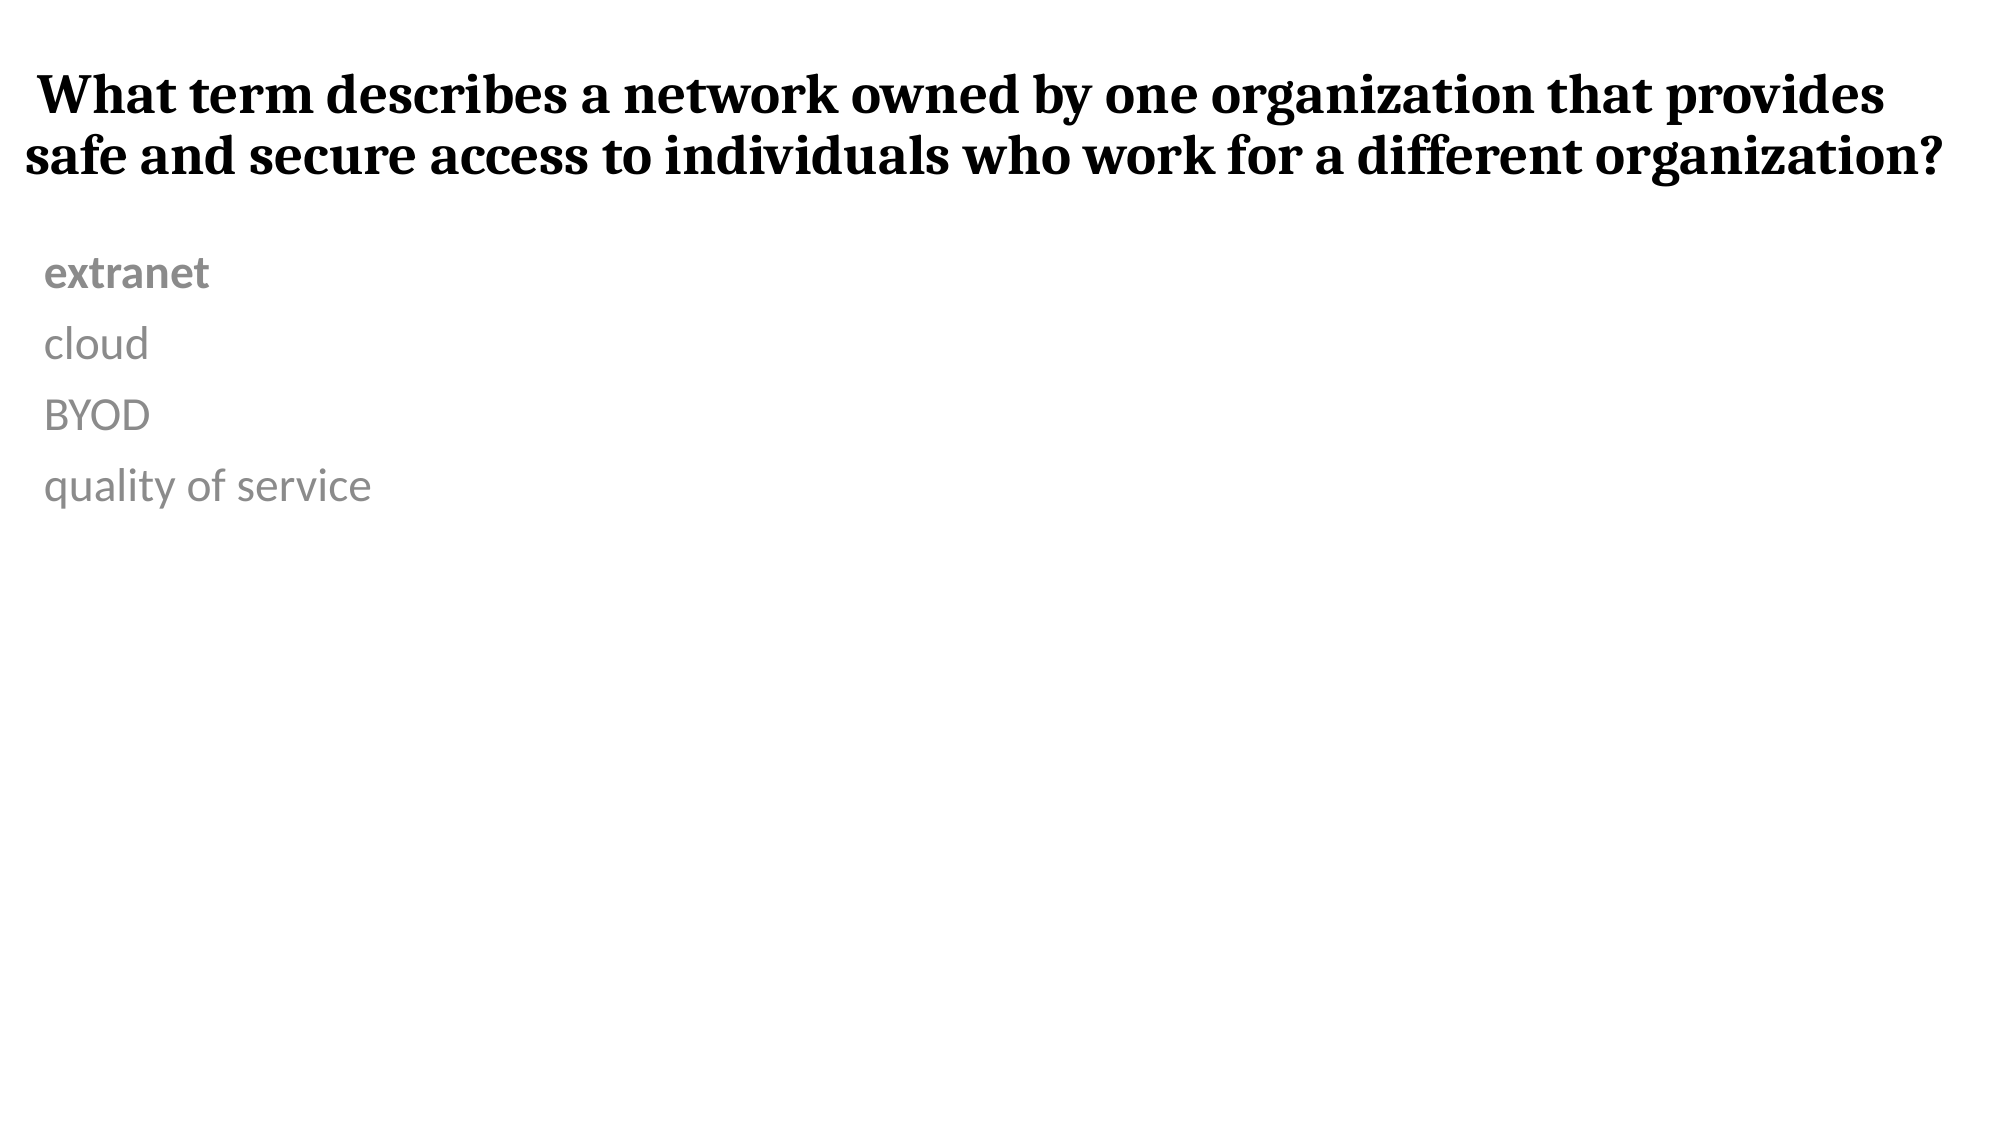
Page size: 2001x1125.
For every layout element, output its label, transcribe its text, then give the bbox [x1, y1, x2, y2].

title What term describes a network owned by one organization that provides safe and secure access to individuals who work for a different organization? [10, 0, 1990, 195]
list extranet cloud BYOD quality of service [29, 240, 1971, 522]
